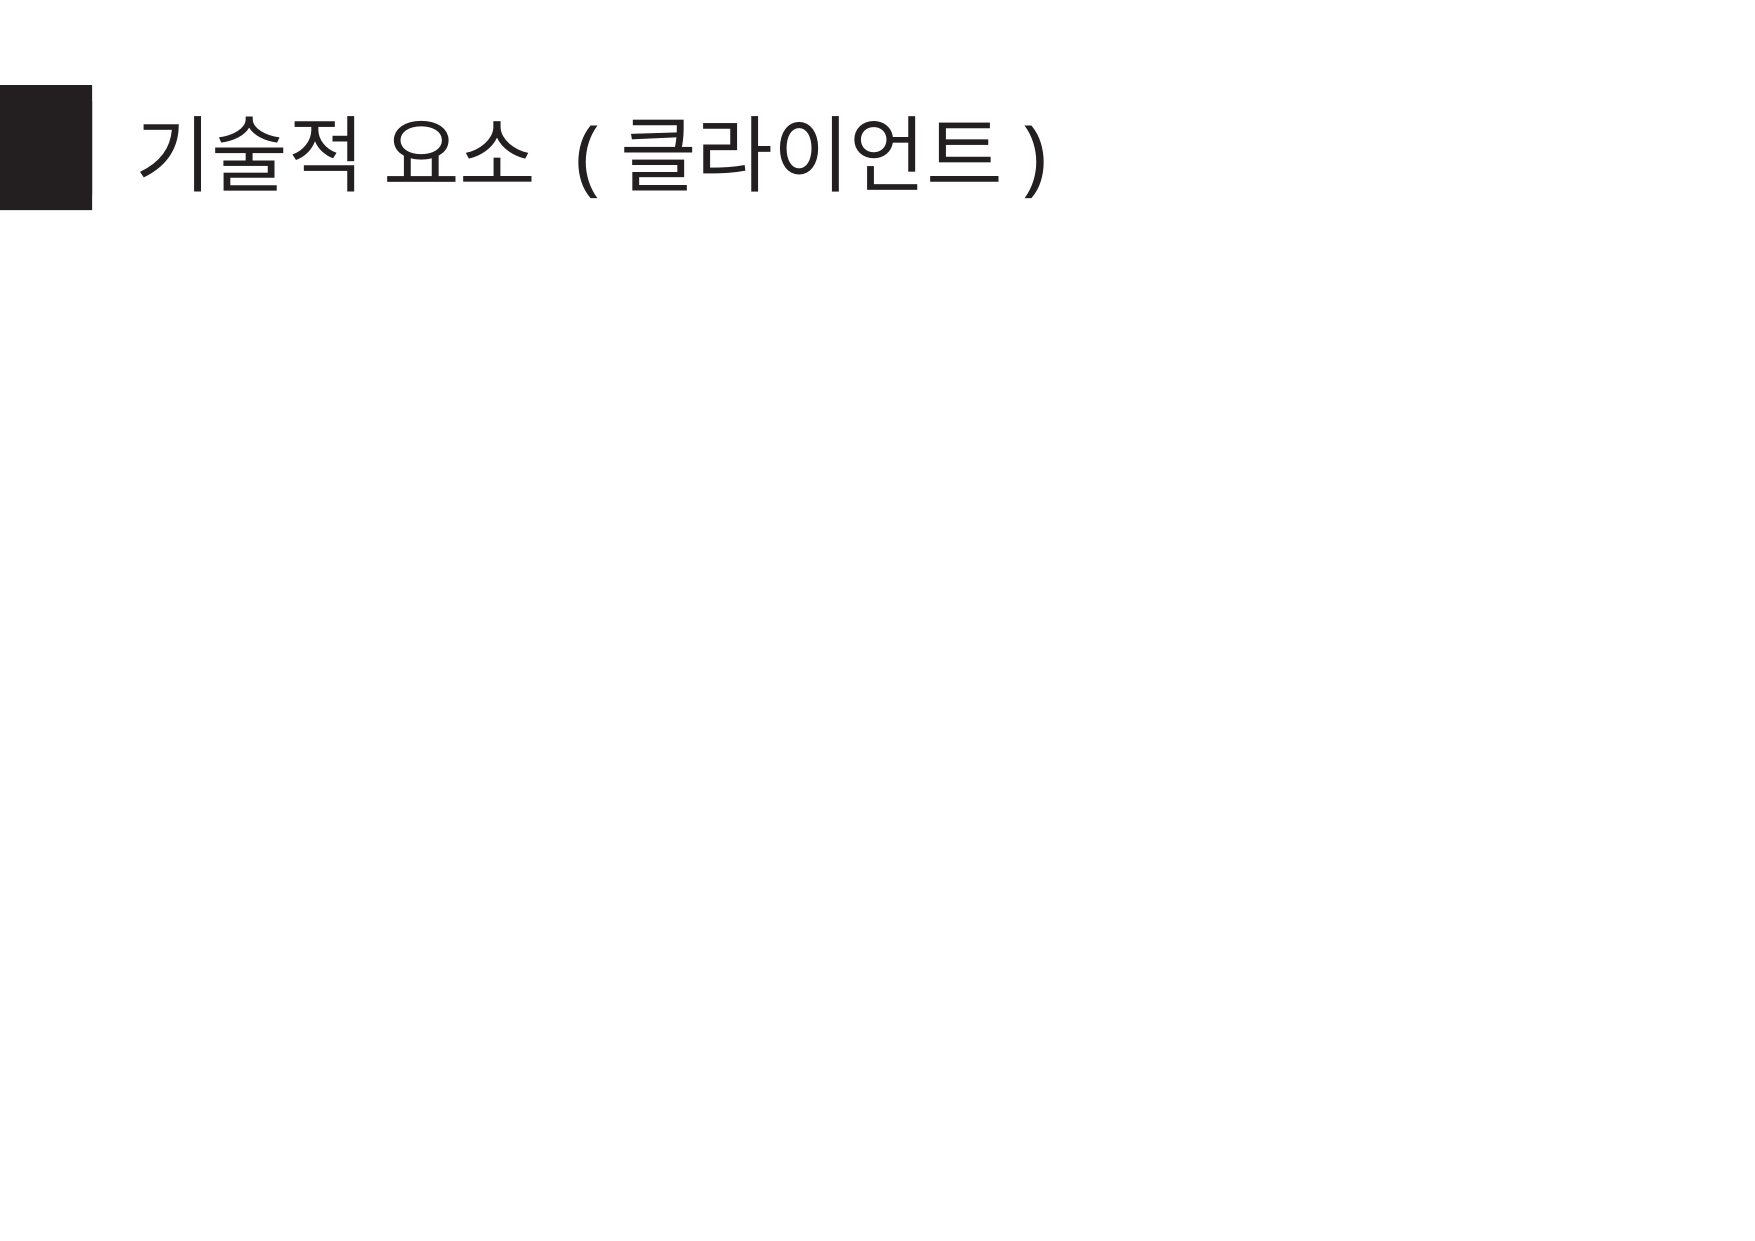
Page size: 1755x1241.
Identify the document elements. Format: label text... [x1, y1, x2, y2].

text_box [0, 101, 93, 211]
title 기술적 요소 (클라이언트) [118, 101, 1636, 204]
